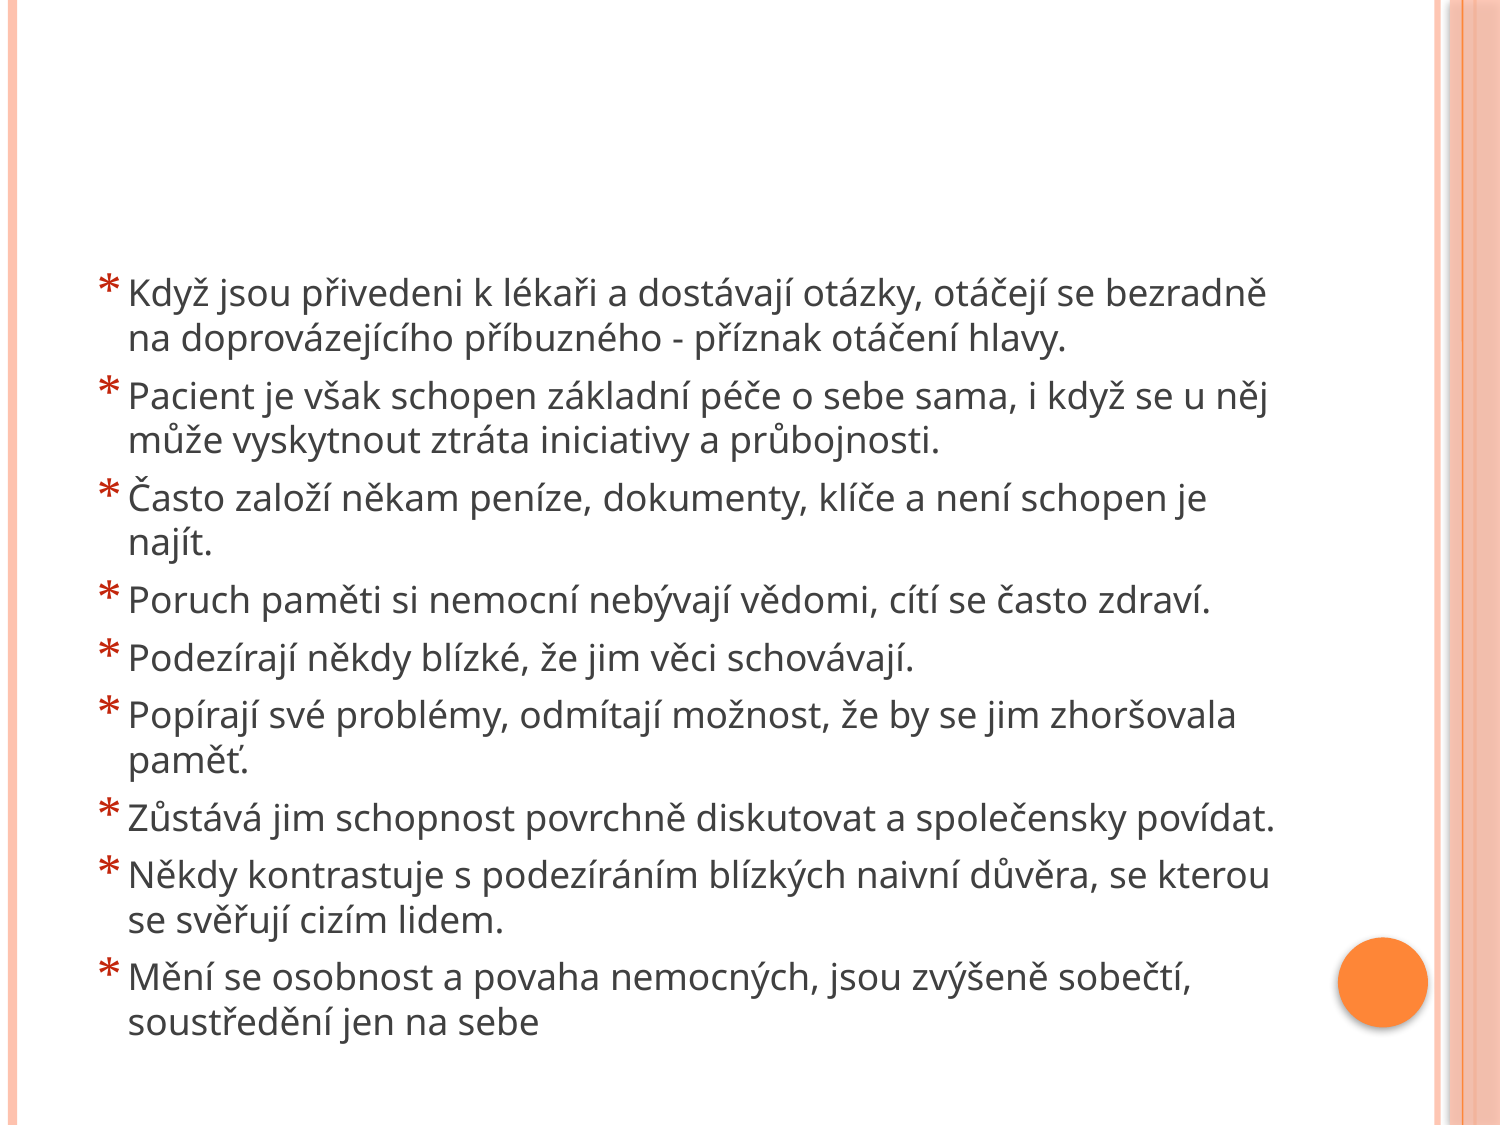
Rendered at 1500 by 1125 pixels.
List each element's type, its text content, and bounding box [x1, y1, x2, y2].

list Když jsou přivedeni k lékaři a dostávají otázky, otáčejí se bezradně na doprovázejícího příbuzného - příznak otáčení hlavy. Pacient je však schopen základní péče o sebe sama, i když se u něj může vyskytnout ztráta iniciativy a průbojnosti. Často založí někam peníze, dokumenty, klíče a není schopen je najít. Poruch paměti si nemocní nebývají vědomi, cítí se často zdraví. Podezírají někdy blízké, že jim věci schovávají. Popírají své problémy, odmítají možnost, že by se jim zhoršovala paměť. Zůstává jim schopnost povrchně diskutovat a společensky povídat. Někdy kontrastuje s podezíráním blízkých naivní důvěra, se kterou se svěřují cizím lidem. Mění se osobnost a povaha nemocných, jsou zvýšeně sobečtí, soustředění jen na sebe [75, 262, 1300, 1062]
